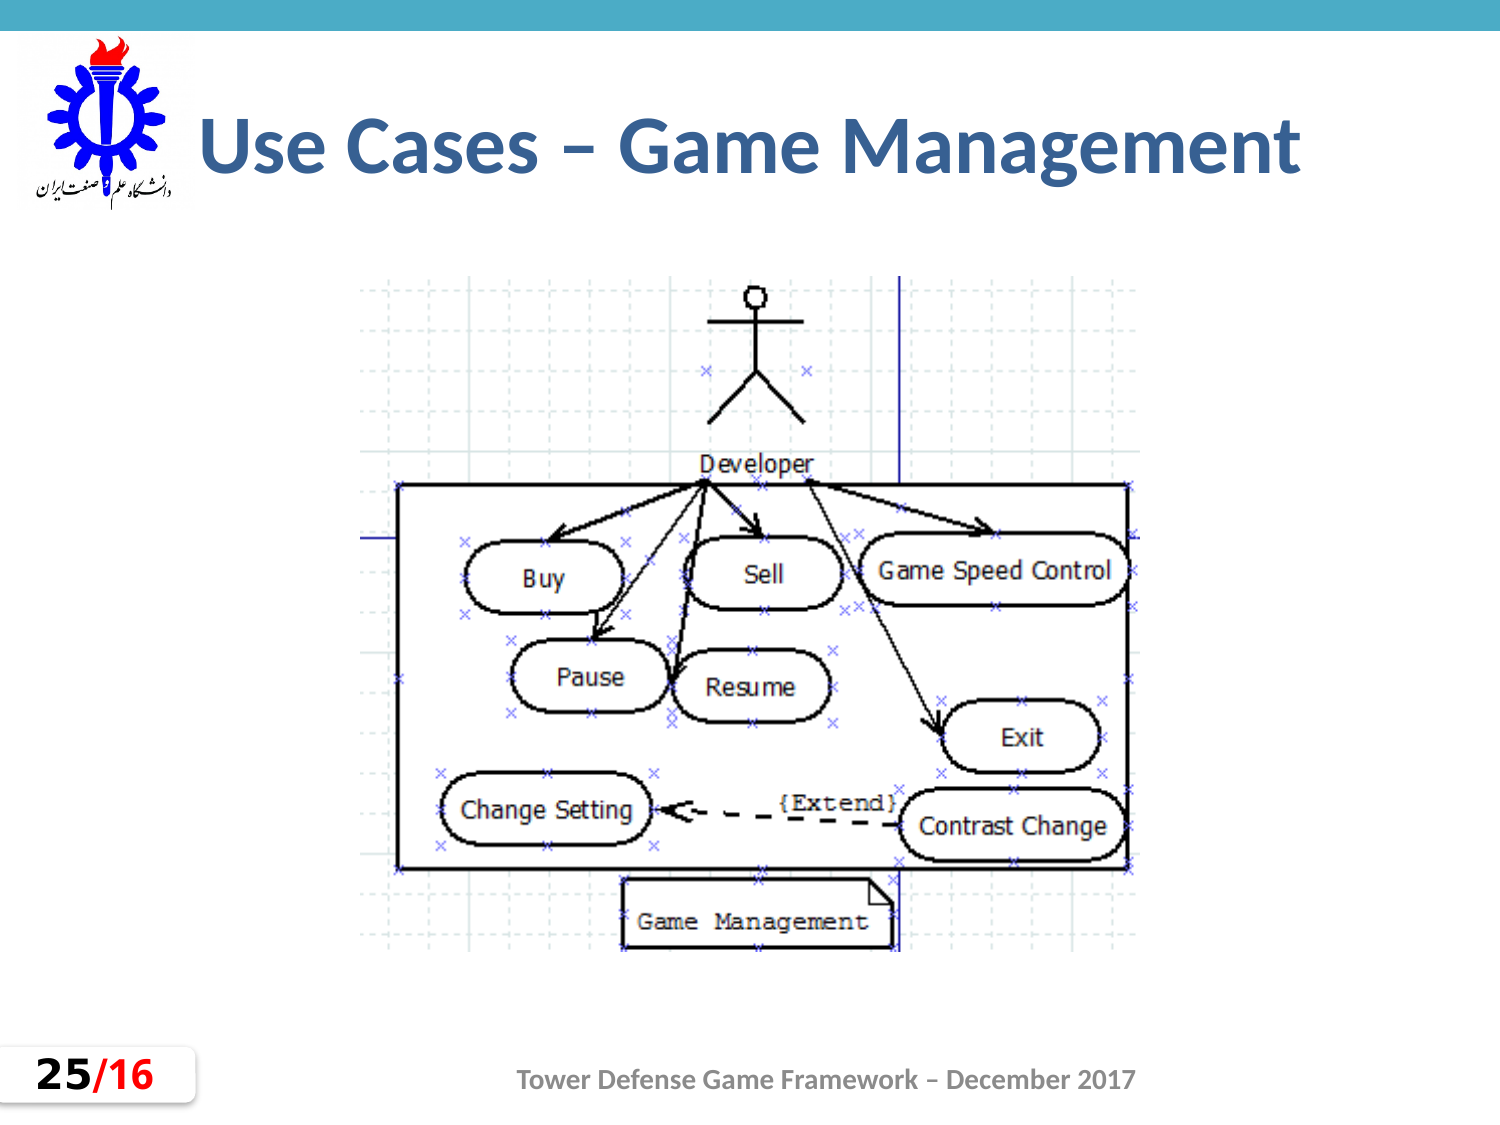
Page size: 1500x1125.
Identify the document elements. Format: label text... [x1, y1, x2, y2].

picture [359, 276, 1140, 952]
list Use Cases – Game Management [183, 54, 1425, 227]
footer Tower Defense Game Framework – December 2017 [194, 1047, 1459, 1108]
picture [17, 33, 199, 214]
